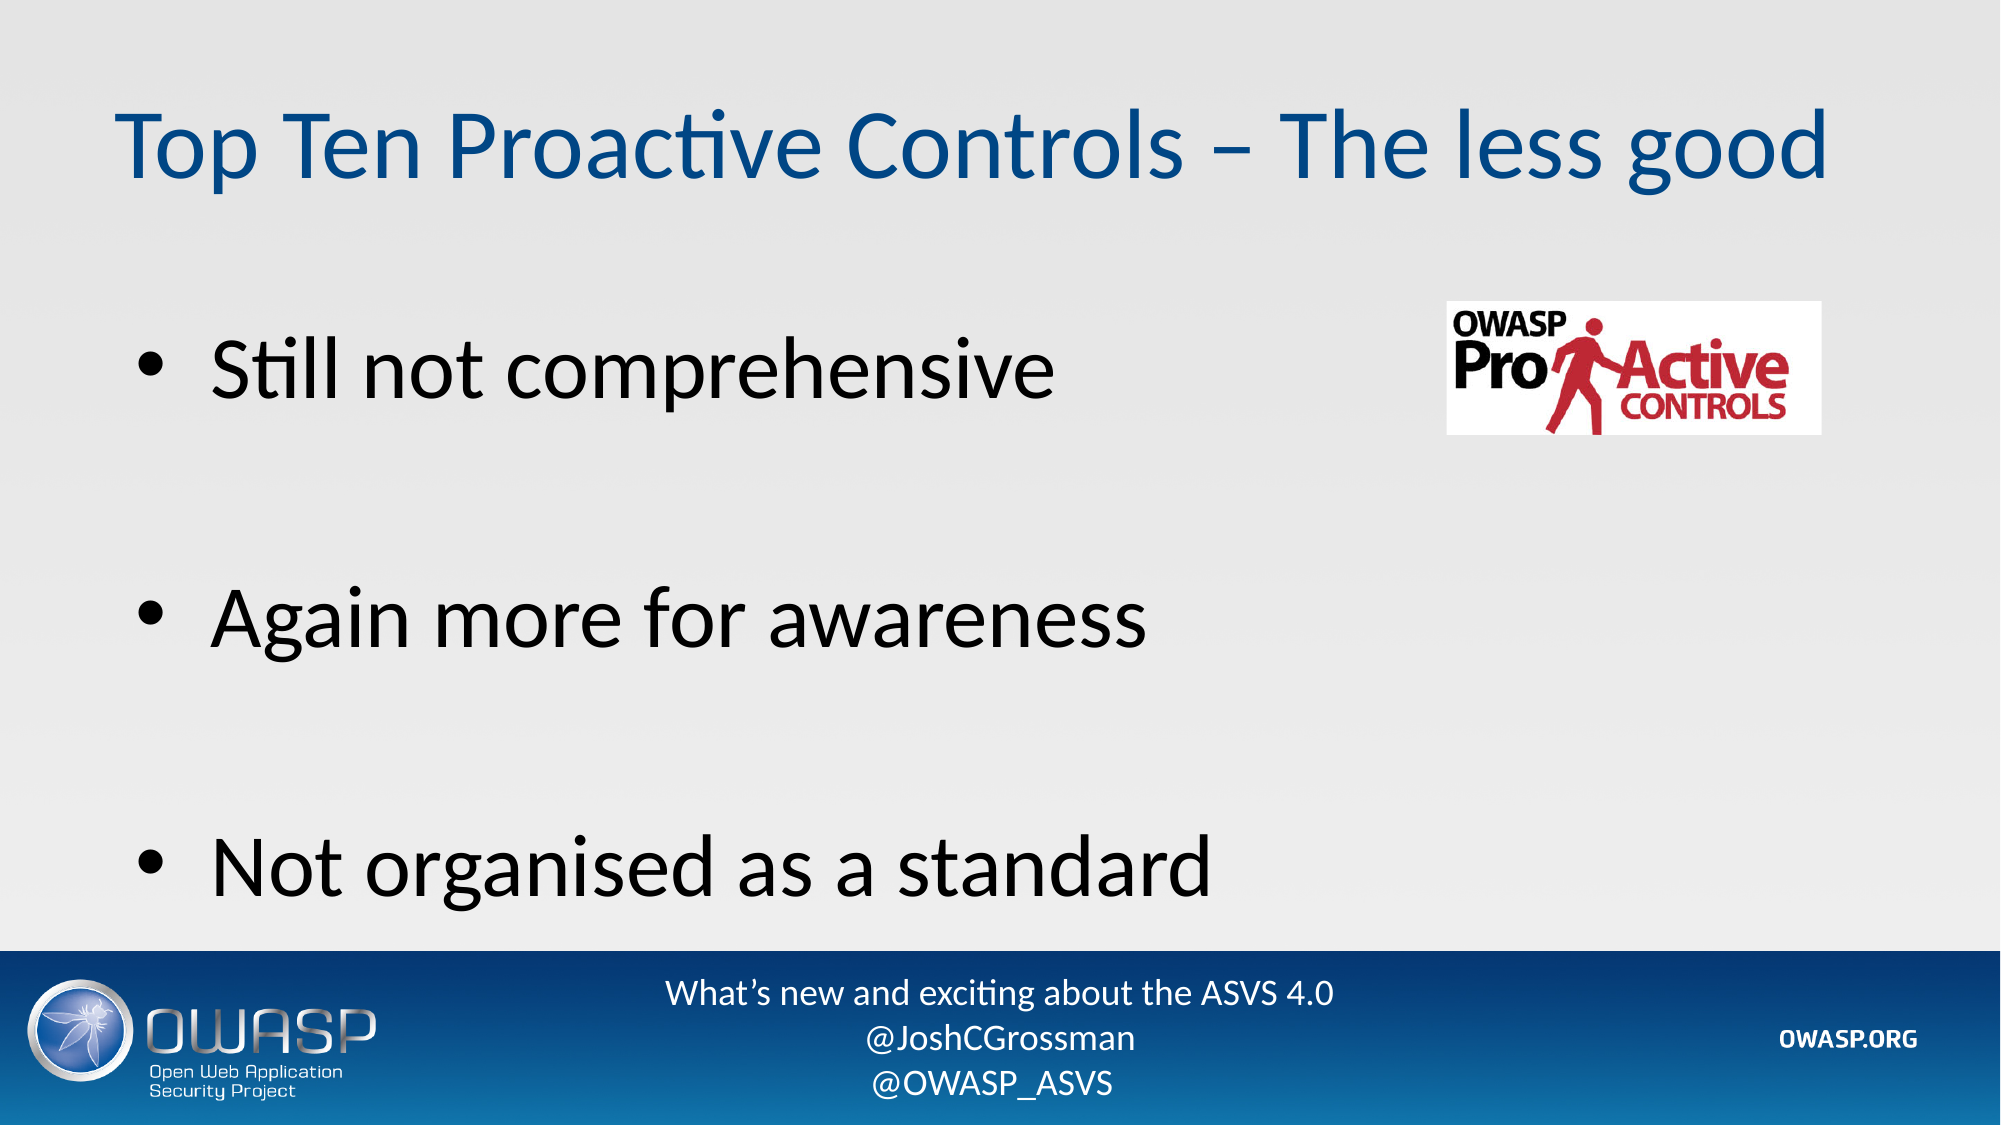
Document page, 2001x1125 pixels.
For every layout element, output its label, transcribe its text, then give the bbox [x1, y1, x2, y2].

text_box [1205, 361, 1827, 1125]
list Still not comprehensive Again more for awareness Not organised as a standard [120, 301, 1432, 1096]
picture [0, 0, 2001, 1125]
title Top Ten Proactive Controls – The less good [99, 45, 1900, 233]
